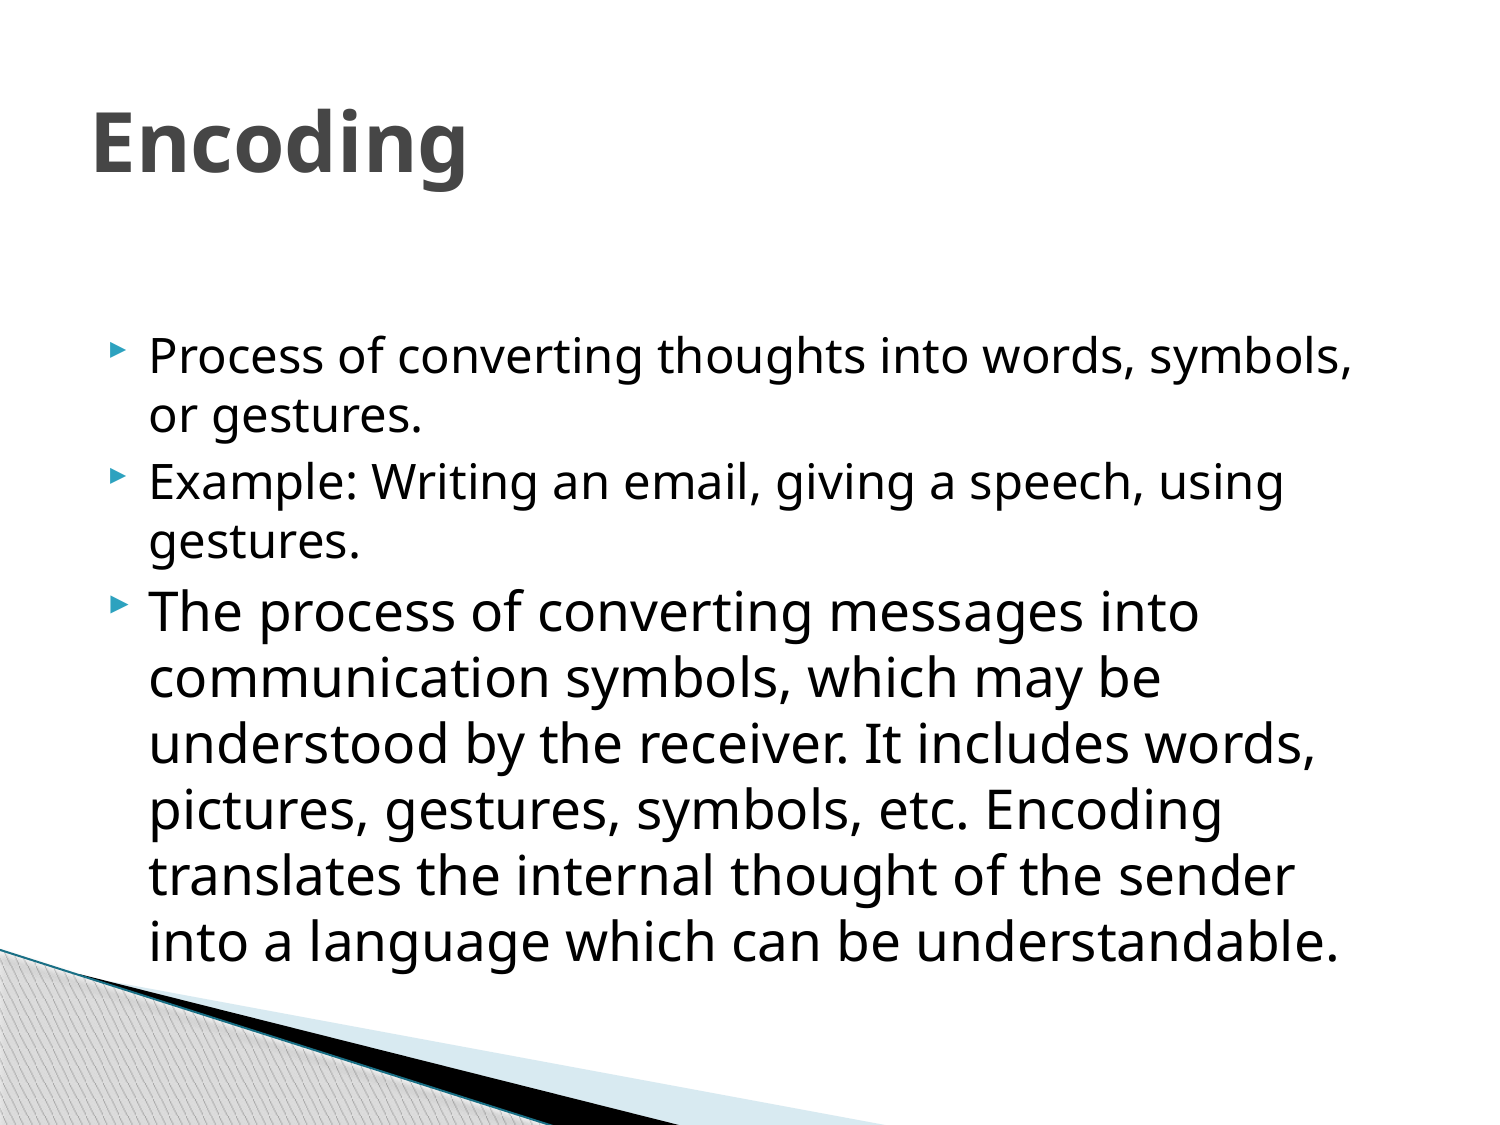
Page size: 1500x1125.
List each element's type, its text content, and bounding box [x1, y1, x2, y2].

list Process of converting thoughts into words, symbols, or gestures. Example: Writing an email, giving a speech, using gestures. The process of converting messages into communication symbols, which may be understood by the receiver. It includes words, pictures, gestures, symbols, etc. Encoding translates the internal thought of the sender into a language which can be understandable. [75, 243, 1425, 986]
title Encoding [75, 45, 1425, 233]
